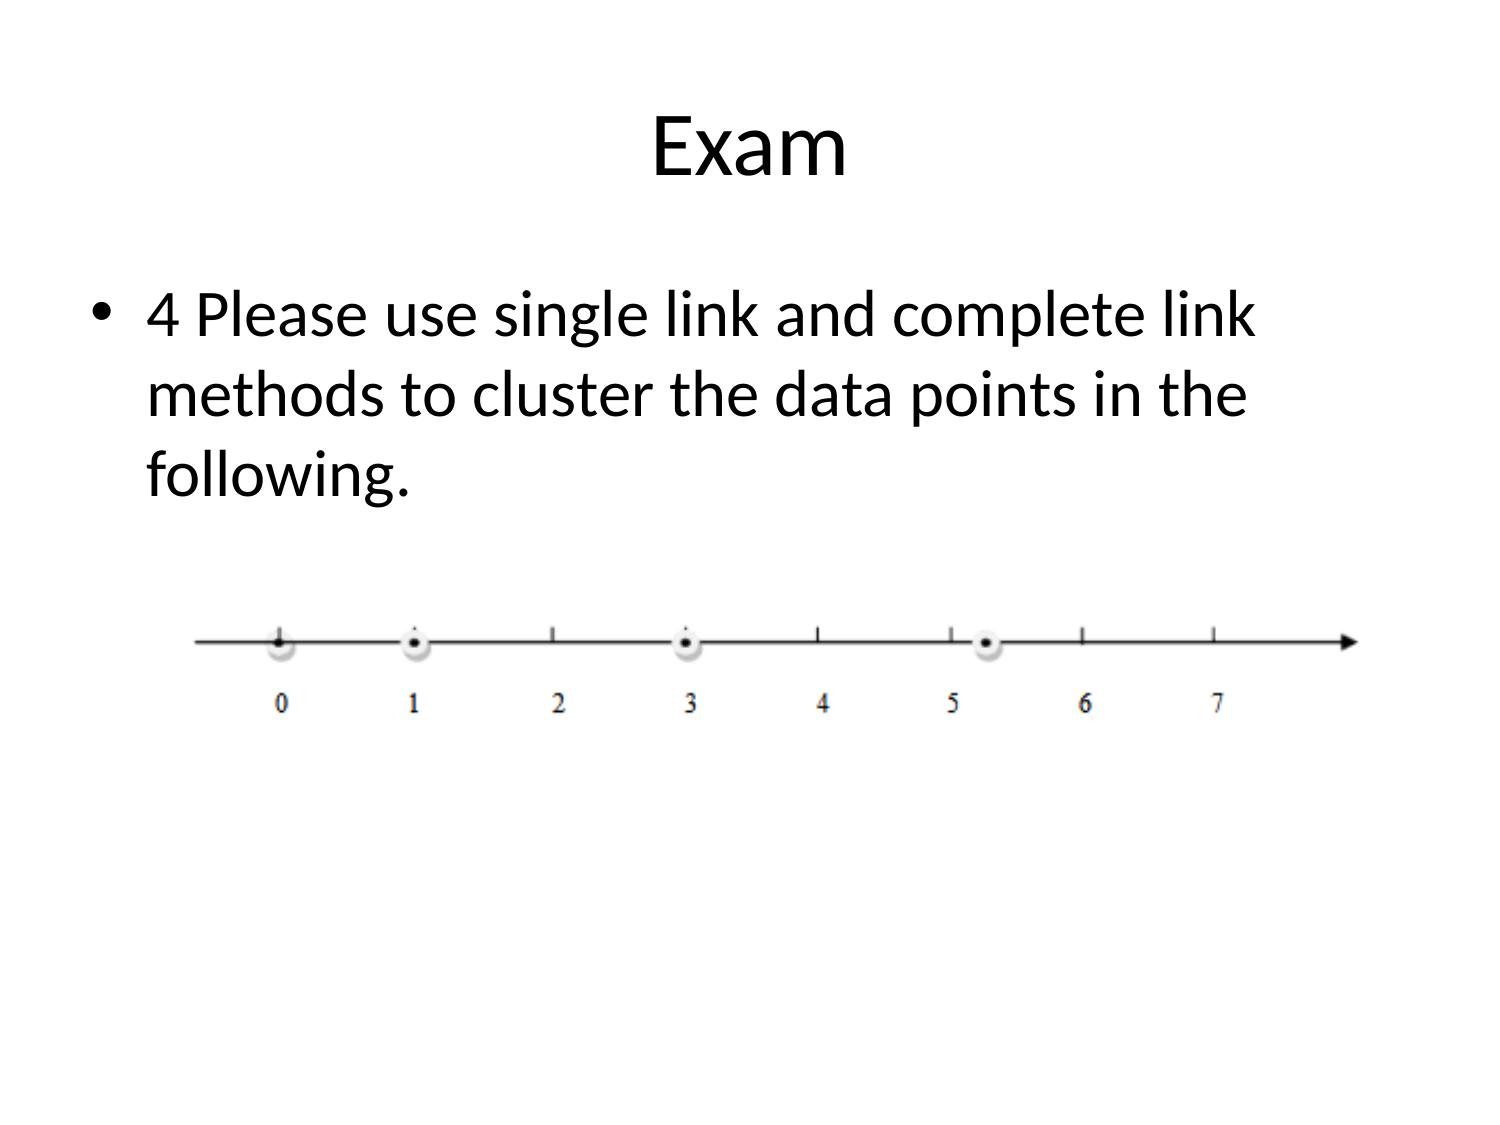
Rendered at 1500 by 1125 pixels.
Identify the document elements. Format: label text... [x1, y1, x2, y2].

title Exam [75, 45, 1425, 233]
list 4 Please use single link and complete link methods to cluster the data points in the following. [75, 262, 1425, 1005]
picture [163, 576, 1387, 735]
